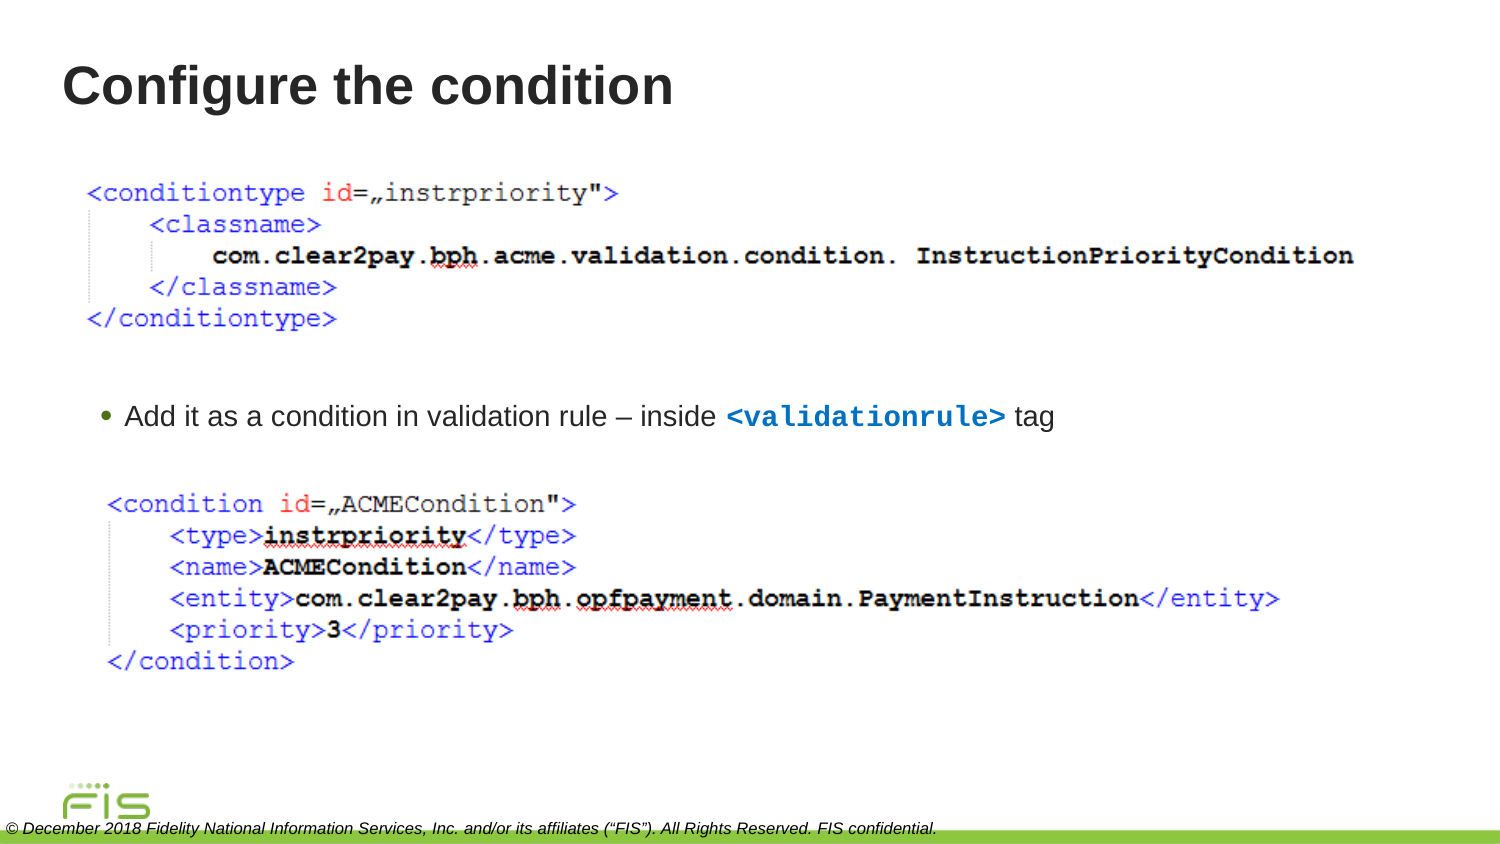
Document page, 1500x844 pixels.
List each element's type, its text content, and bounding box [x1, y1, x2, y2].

title Configure the condition [62, 62, 1435, 192]
picture [62, 165, 1365, 350]
text_box Add it as a condition in validation rule – inside <validationrule> tag [87, 391, 1450, 459]
picture [87, 476, 1299, 693]
picture [63, 783, 150, 819]
